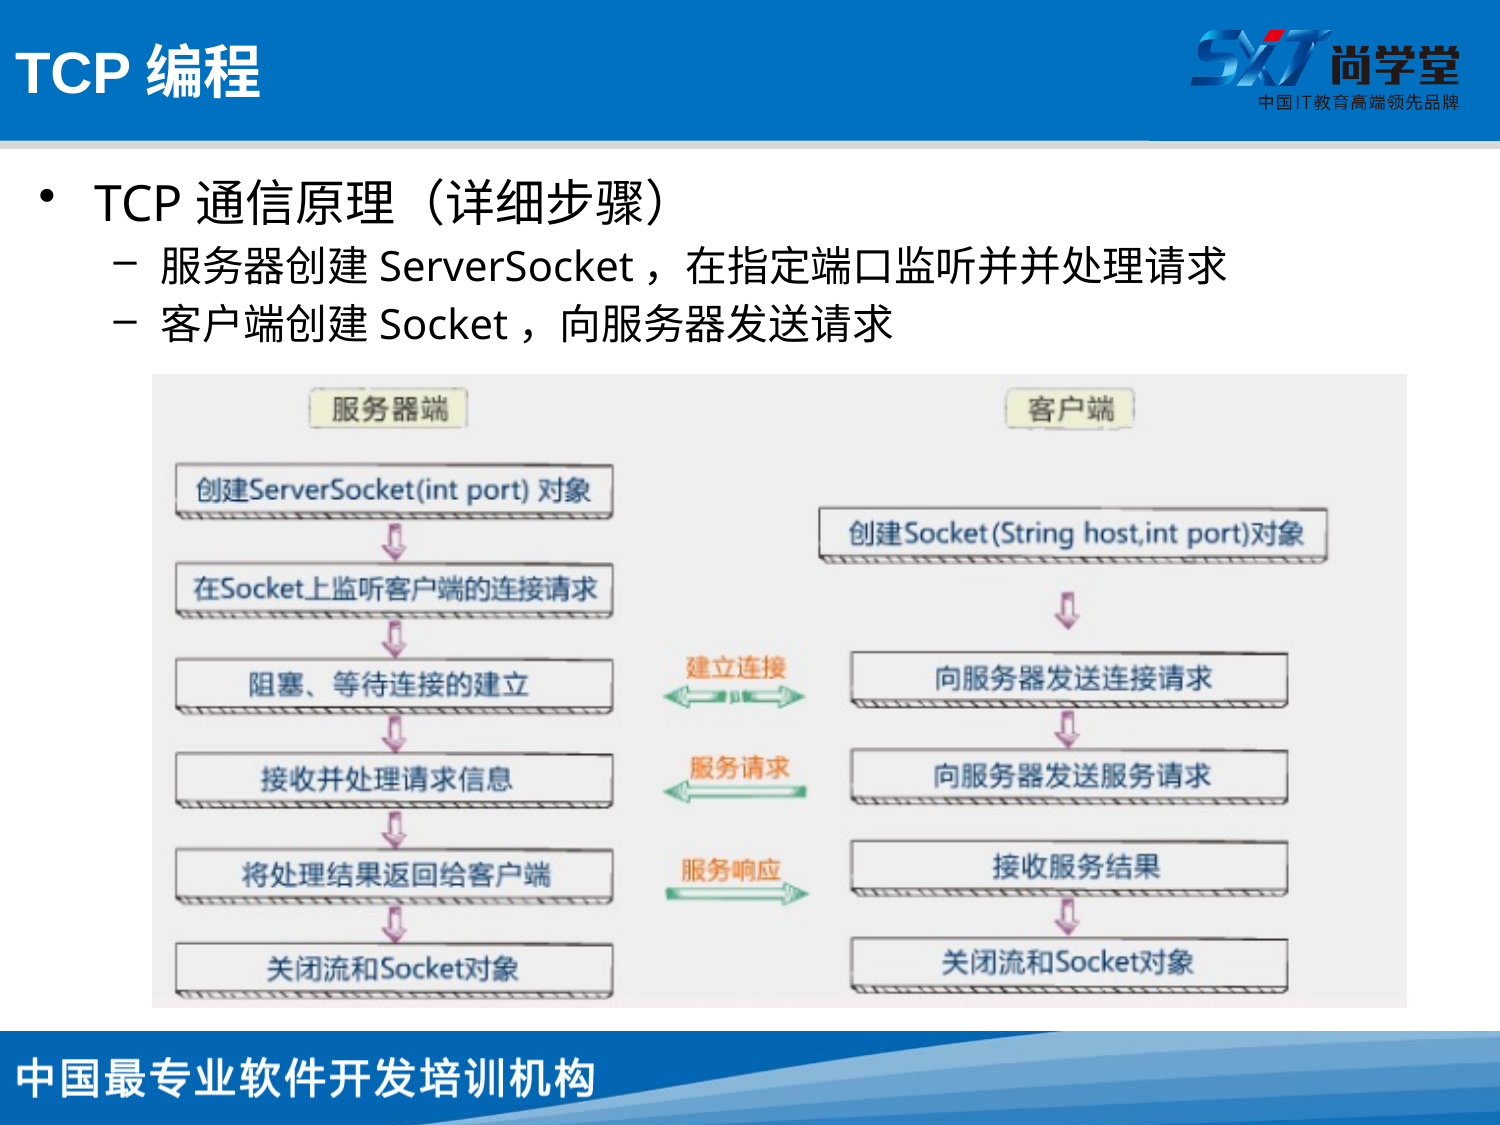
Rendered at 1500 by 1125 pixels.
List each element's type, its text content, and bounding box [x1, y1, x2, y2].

picture [1161, 0, 1500, 141]
picture [0, 1031, 1500, 1125]
list TCP通信原理（详细步骤） 服务器创建ServerSocket，在指定端口监听并并处理请求 客户端创建Socket，向服务器发送请求 [23, 163, 1466, 997]
picture [152, 374, 1407, 1008]
title TCP编程 [0, 0, 1161, 141]
